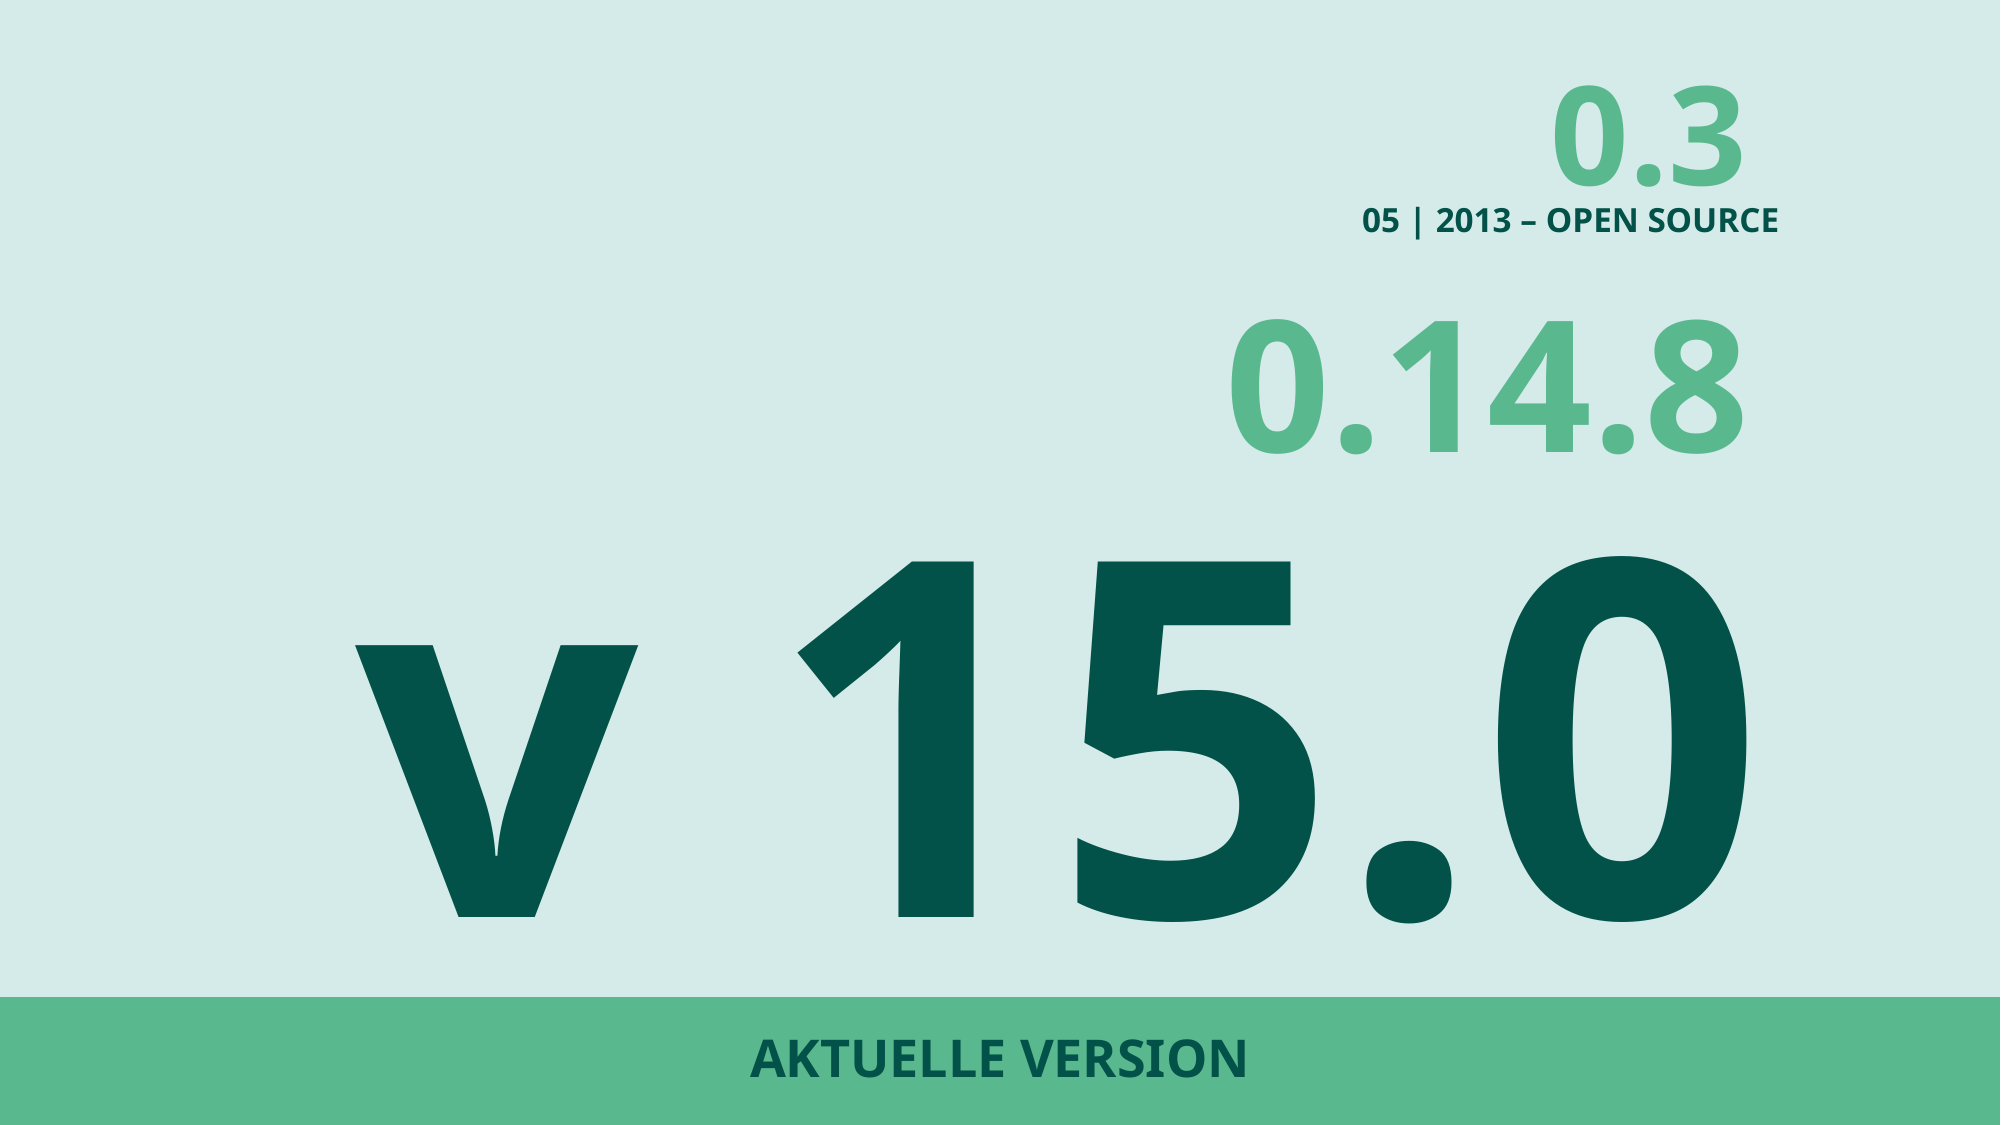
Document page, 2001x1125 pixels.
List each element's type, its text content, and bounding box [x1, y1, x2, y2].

text_box v 15.0 [341, 412, 1780, 995]
text_box 0.3 [1535, 40, 1763, 191]
title Aktuelle Version [0, 995, 2000, 1125]
text_box 0.14.8 [1210, 261, 1764, 497]
text_box 05 | 2013 – OPEN SOURCE [1347, 191, 1795, 247]
